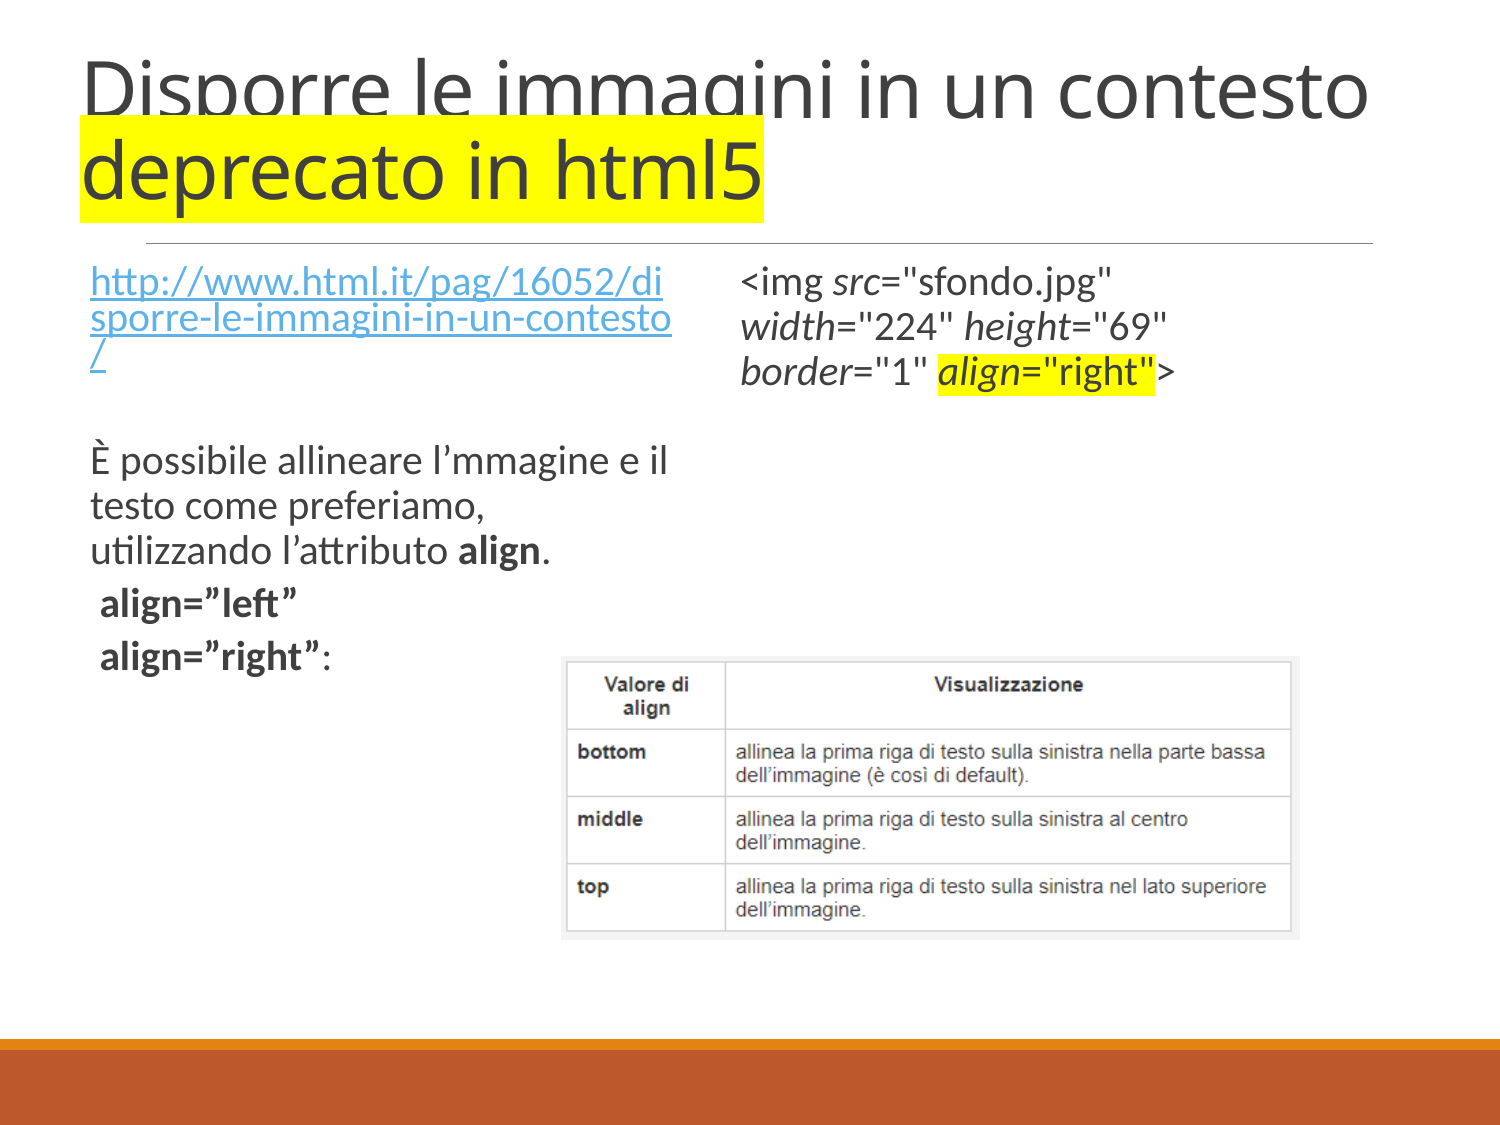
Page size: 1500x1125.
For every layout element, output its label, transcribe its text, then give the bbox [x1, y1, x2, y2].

picture [560, 656, 1301, 941]
list http://www.html.it/pag/16052/disporre-le-immagini-in-un-contesto/ È possibile allineare l’mmagine e il testo come preferiamo, utilizzando l’attributo align. align=”left” align=”right”: [75, 251, 675, 1005]
list <img src="sfondo.jpg" width="224" height="69" border="1" align="right"> [725, 251, 1325, 1005]
title Disporre le immagini in un contesto deprecato in html5 [64, 47, 1424, 227]
